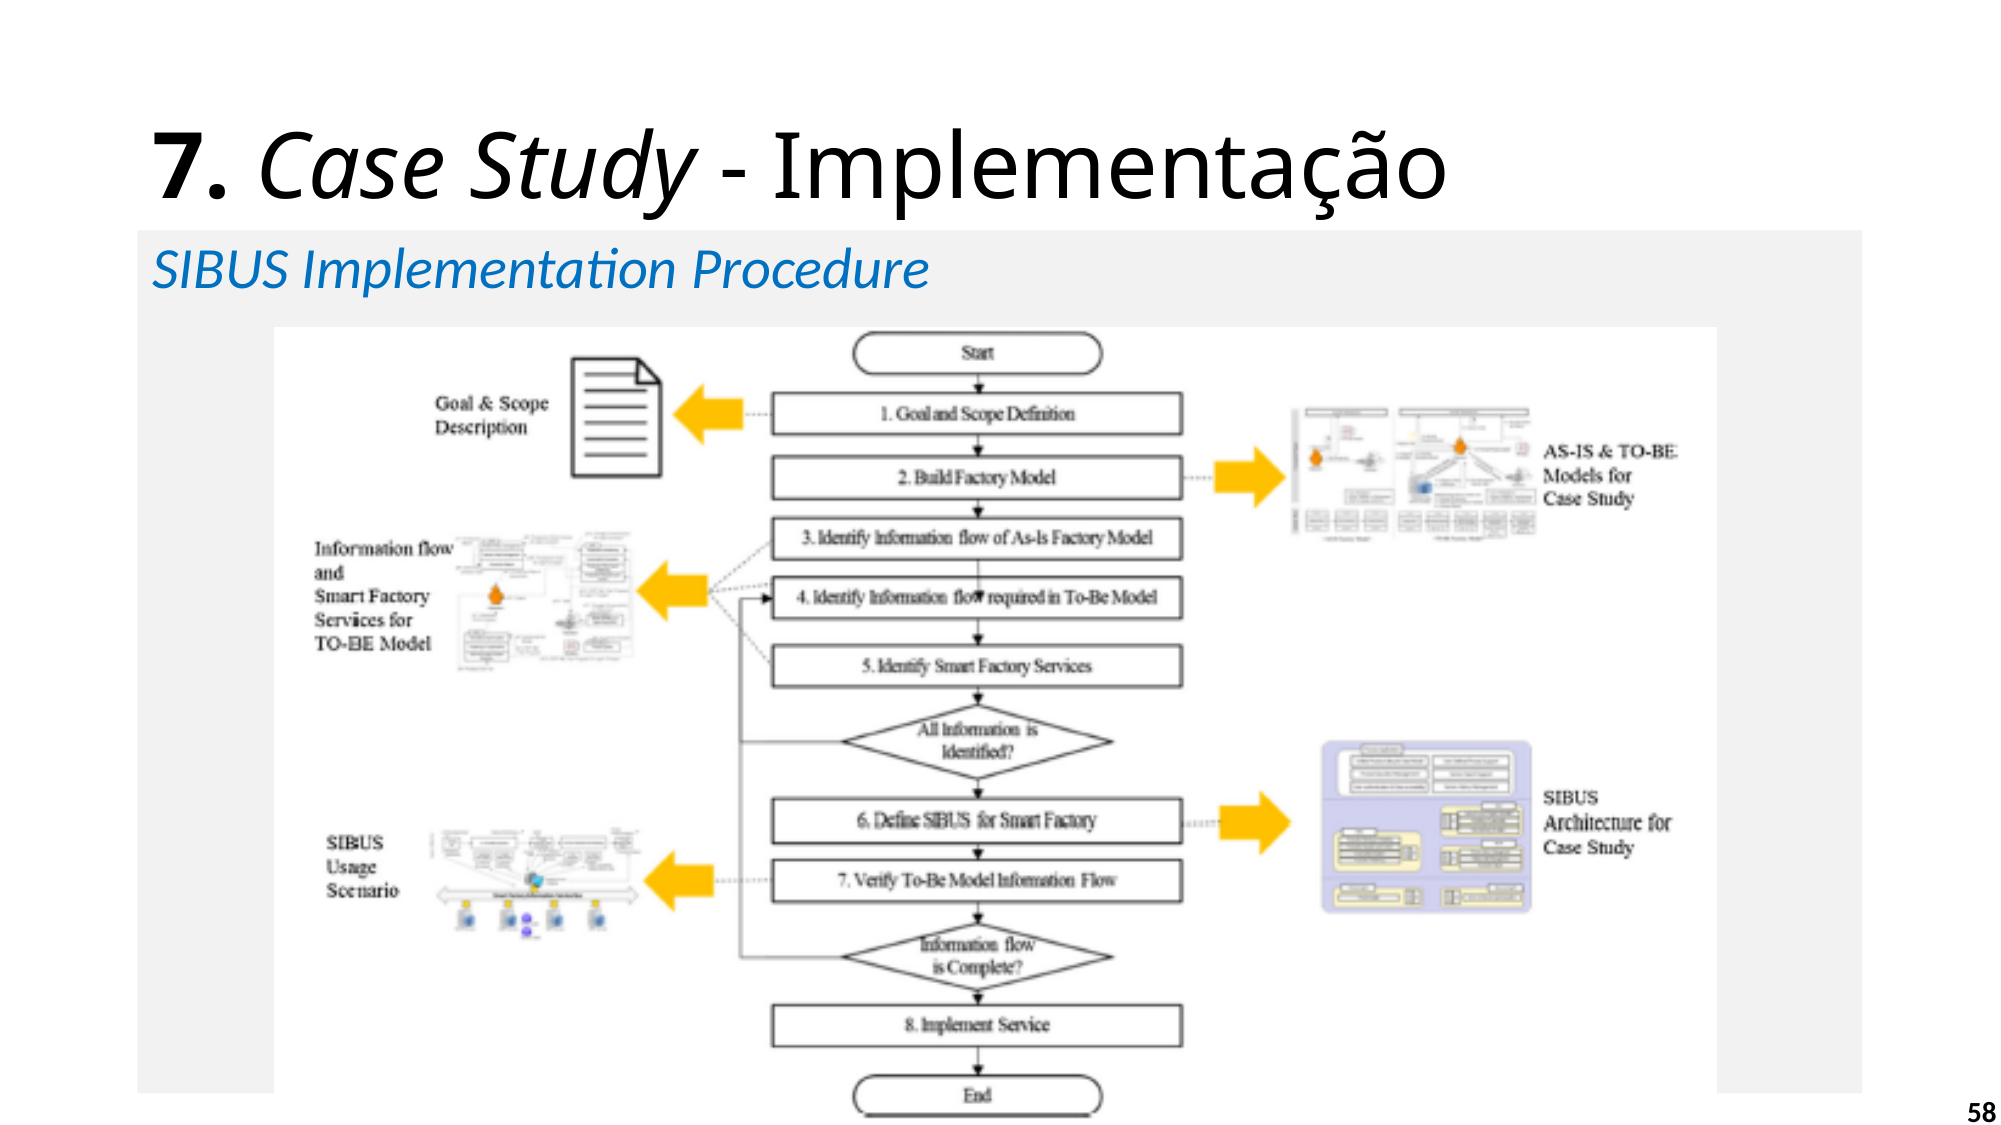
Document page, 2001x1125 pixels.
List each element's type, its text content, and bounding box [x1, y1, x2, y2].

list SIBUS Implementation Procedure [137, 230, 1863, 1094]
title 7. Case Study - Implementação [137, 59, 1863, 230]
picture [274, 327, 1717, 1125]
